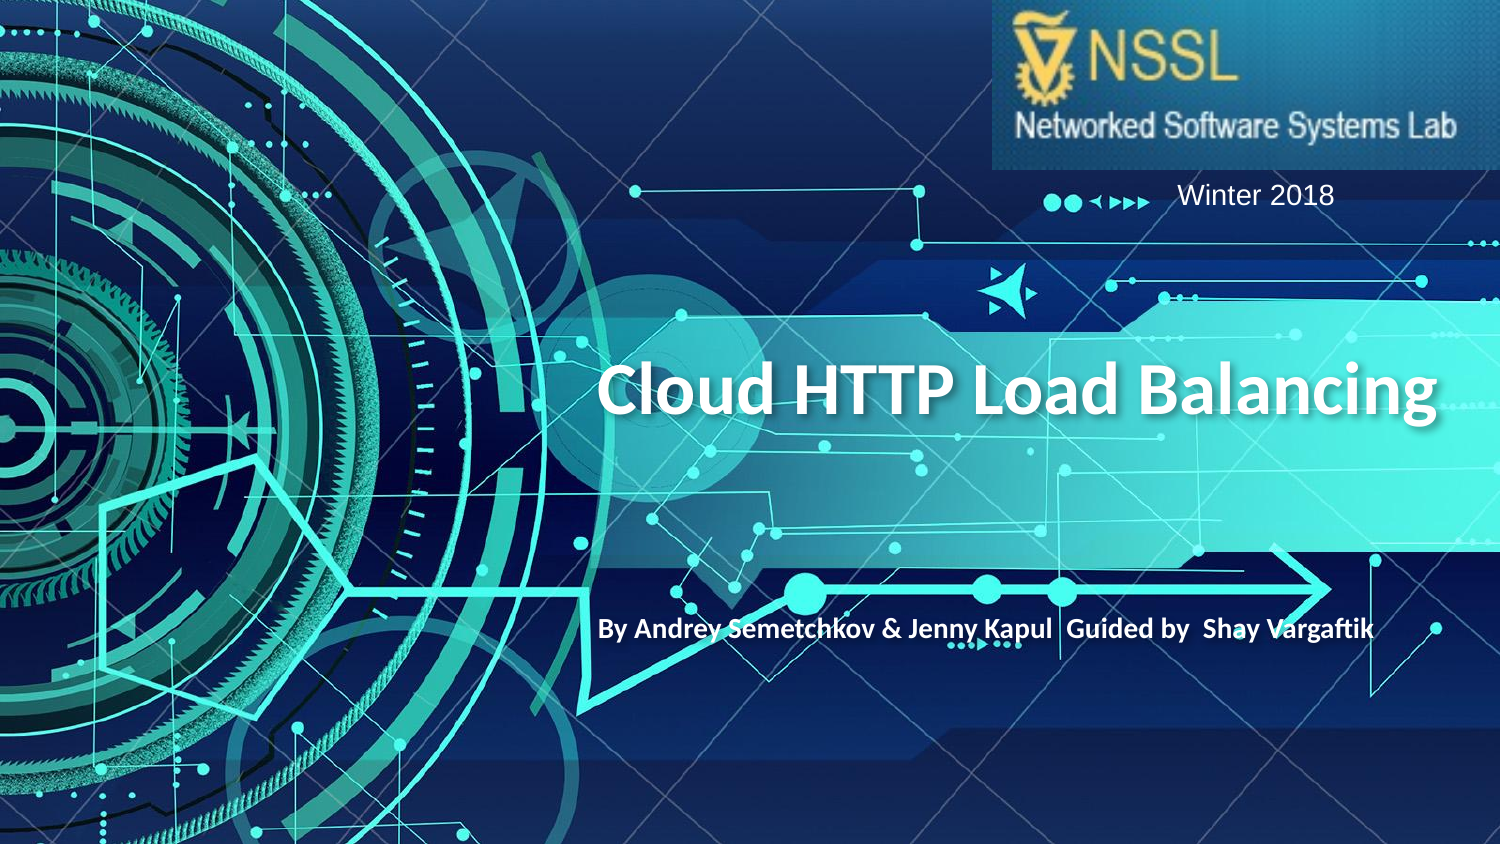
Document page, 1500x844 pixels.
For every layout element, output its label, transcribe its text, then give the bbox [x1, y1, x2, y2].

text_box Winter 2018 [1031, 179, 1482, 219]
title Cloud HTTP Load Balancing By Andrey Semetchkov & Jenny Kapul Guided by Shay Vargaftik [582, 396, 1500, 498]
picture [0, 0, 1500, 844]
